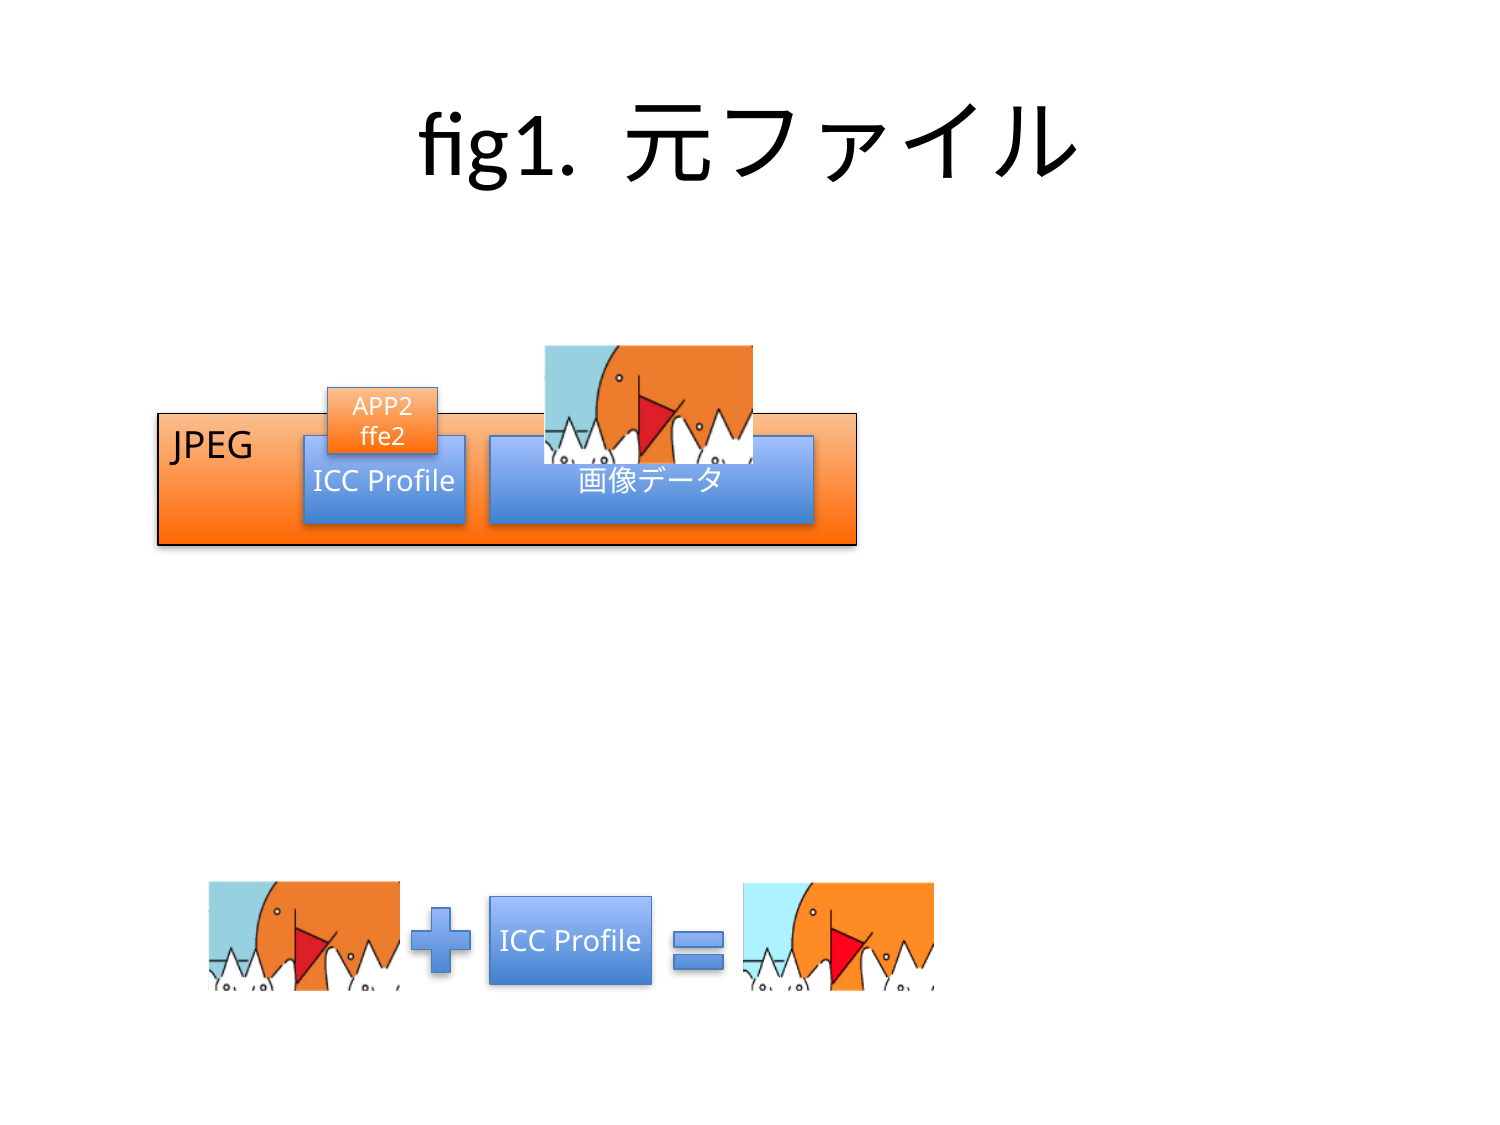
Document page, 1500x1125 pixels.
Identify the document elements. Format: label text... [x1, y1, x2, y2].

text_box [673, 931, 724, 948]
text_box APP2 ffe2 [327, 387, 438, 455]
text_box [411, 907, 471, 973]
text_box [673, 954, 724, 970]
title fig1. 元ファイル [75, 45, 1425, 233]
picture [208, 881, 400, 991]
text_box JPEG [157, 413, 857, 546]
picture [743, 882, 934, 991]
text_box ICC Profile [489, 896, 652, 985]
text_box 画像データ [489, 435, 814, 524]
picture [544, 345, 753, 464]
text_box ICC Profile [303, 435, 466, 524]
